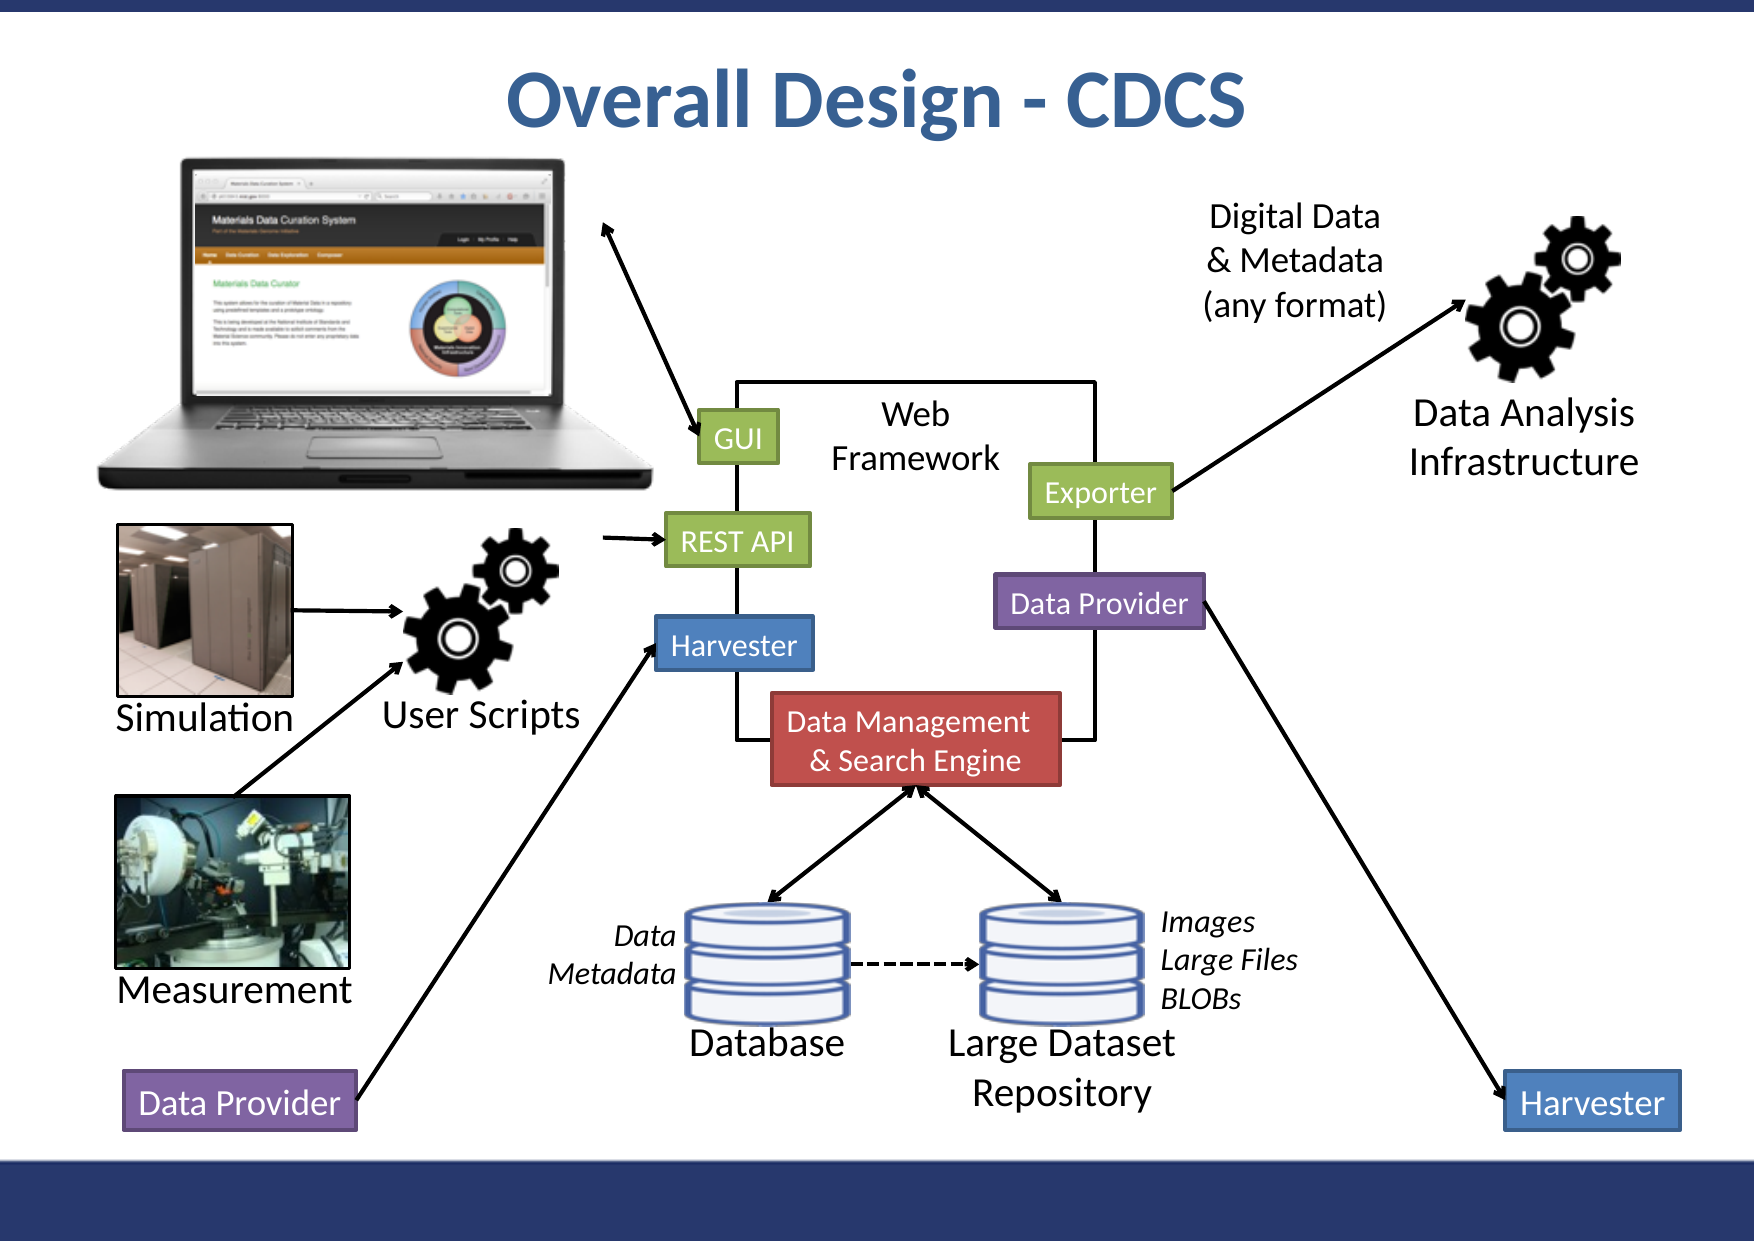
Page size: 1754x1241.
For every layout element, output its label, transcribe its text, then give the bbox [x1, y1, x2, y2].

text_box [703, 381, 1205, 601]
picture [0, 0, 1754, 12]
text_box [531, 785, 1315, 1124]
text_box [99, 509, 702, 1020]
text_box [1184, 184, 1687, 493]
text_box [87, 147, 735, 501]
picture [0, 1159, 1754, 1241]
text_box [121, 601, 1682, 1131]
text_box Overall Design - CDCS [132, 21, 1621, 166]
